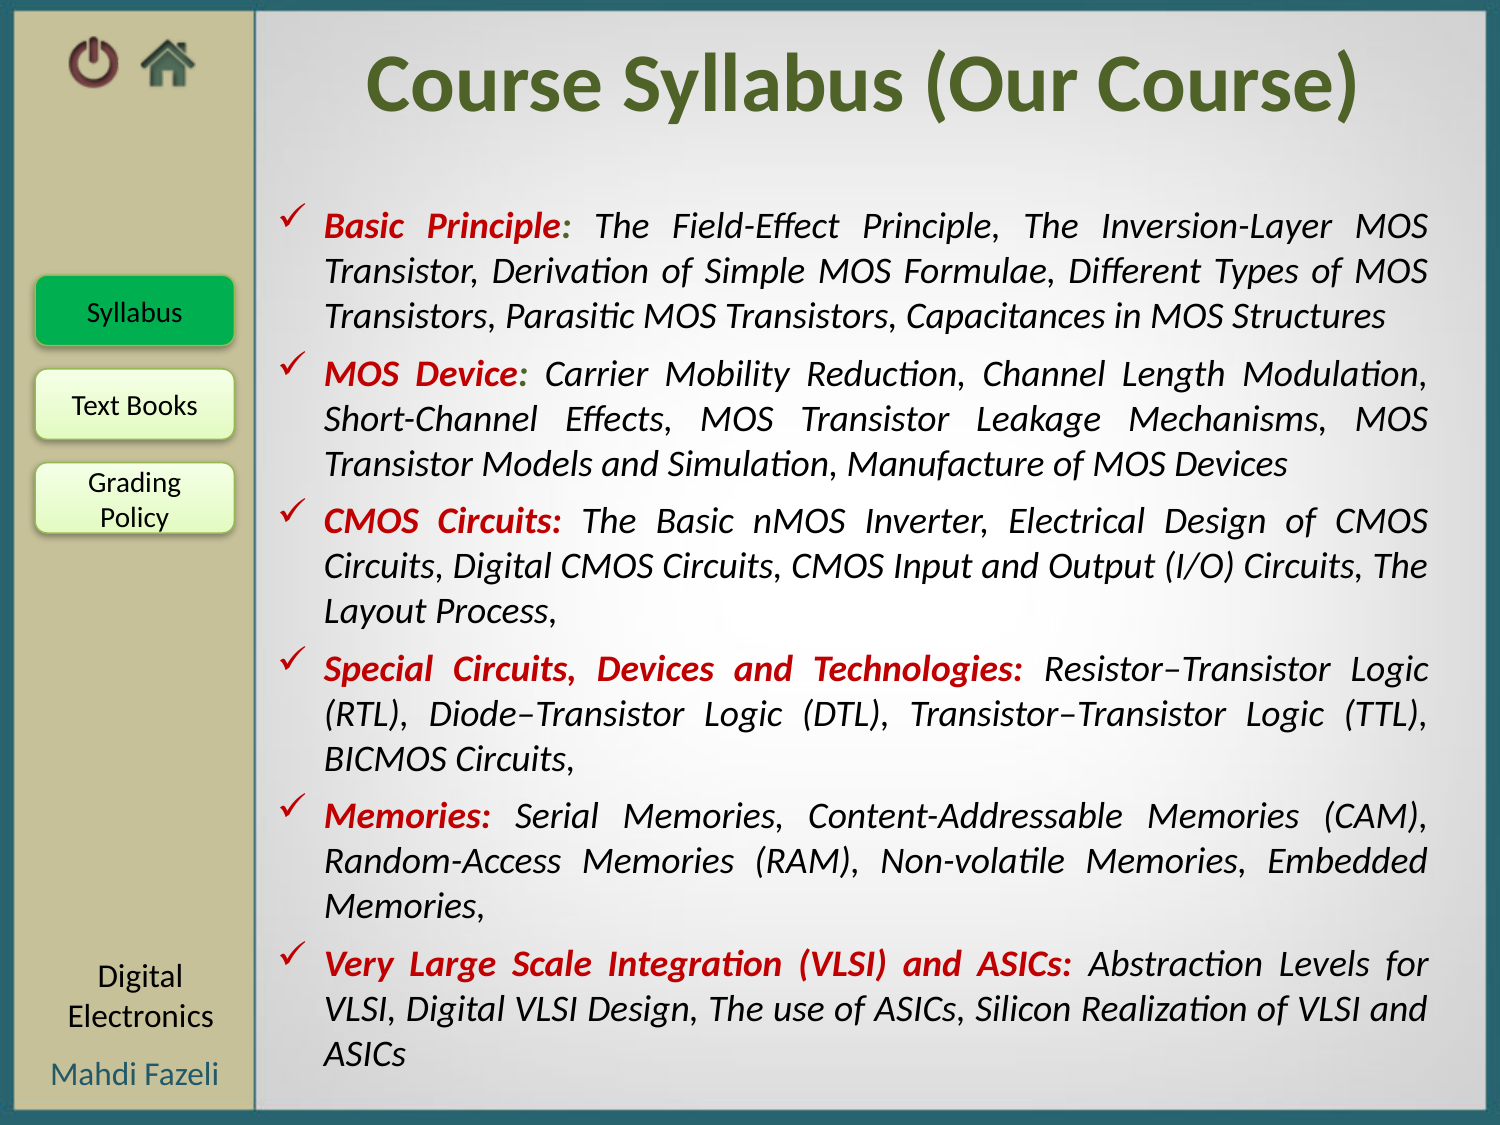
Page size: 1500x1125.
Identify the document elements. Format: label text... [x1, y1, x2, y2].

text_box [11, 946, 264, 1101]
text_box Basic Principle: The Field-Effect Principle, The Inversion-Layer MOS Transistor, Derivation of Simple MOS Formulae, Different Types of MOS Transistors, Parasitic MOS Transistors, Capacitances in MOS Structures MOS Device: Carrier Mobility Reduction, Channel Length Modulation, Short-Channel Effects, MOS Transistor Leakage Mechanisms, MOS Transistor Models and Simulation, Manufacture of MOS Devices CMOS Circuits: The Basic nMOS Inverter, Electrical Design of CMOS Circuits, Digital CMOS Circuits, CMOS Input and Output (I/O) Circuits, The Layout Process, Special Circuits, Devices and Technologies: Resistor–Transistor Logic (RTL), Diode–Transistor Logic (DTL), Transistor–Transistor Logic (TTL), BICMOS Circuits, Memories: Serial Memories, Content-Addressable Memories (CAM), Random-Access Memories (RAM), Non-volatile Memories, Embedded Memories, Very Large Scale Integration (VLSI) and ASICs: Abstraction Levels for VLSI, Digital VLSI Design, The use of ASICs, Silicon Realization of VLSI and ASICs [262, 148, 1444, 1082]
picture [0, 0, 1500, 1125]
text_box Syllabus [34, 274, 236, 347]
text_box Course Syllabus (Our Course) [257, 21, 1471, 136]
text_box Grading Policy [34, 461, 236, 534]
text_box Text Books [34, 368, 236, 441]
